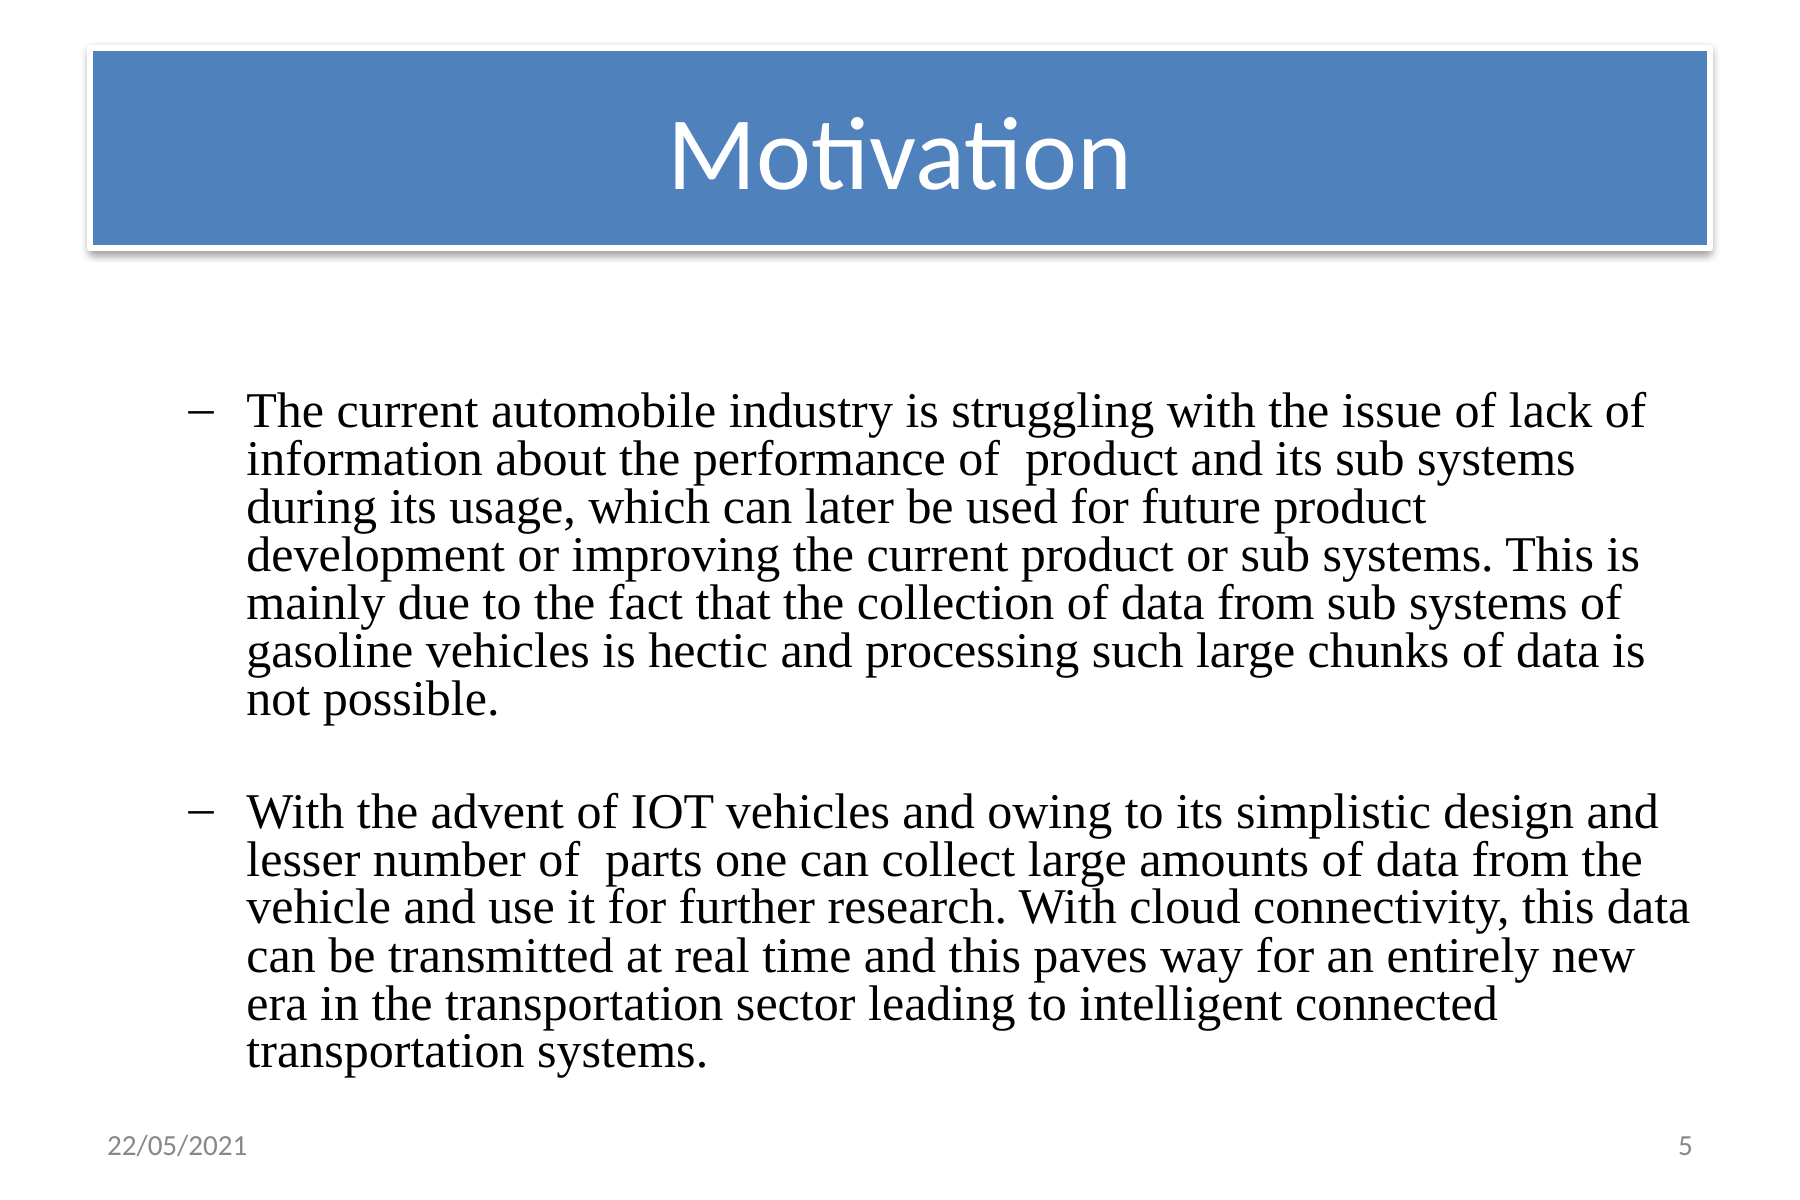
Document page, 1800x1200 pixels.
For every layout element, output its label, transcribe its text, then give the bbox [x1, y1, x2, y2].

list The current automobile industry is struggling with the issue of lack of information about the performance of product and its sub systems during its usage, which can later be used for future product development or improving the current product or sub systems. This is mainly due to the fact that the collection of data from sub systems of gasoline vehicles is hectic and processing such large chunks of data is not possible. With the advent of IOT vehicles and owing to its simplistic design and lesser number of parts one can collect large amounts of data from the vehicle and use it for further research. With cloud connectivity, this data can be transmitted at real time and this paves way for an entirely new era in the transportation sector leading to intelligent connected transportation systems. [90, 279, 1710, 1113]
title Motivation [90, 48, 1710, 249]
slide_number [90, 1112, 510, 1177]
slide_number 5 [1290, 1112, 1710, 1177]
